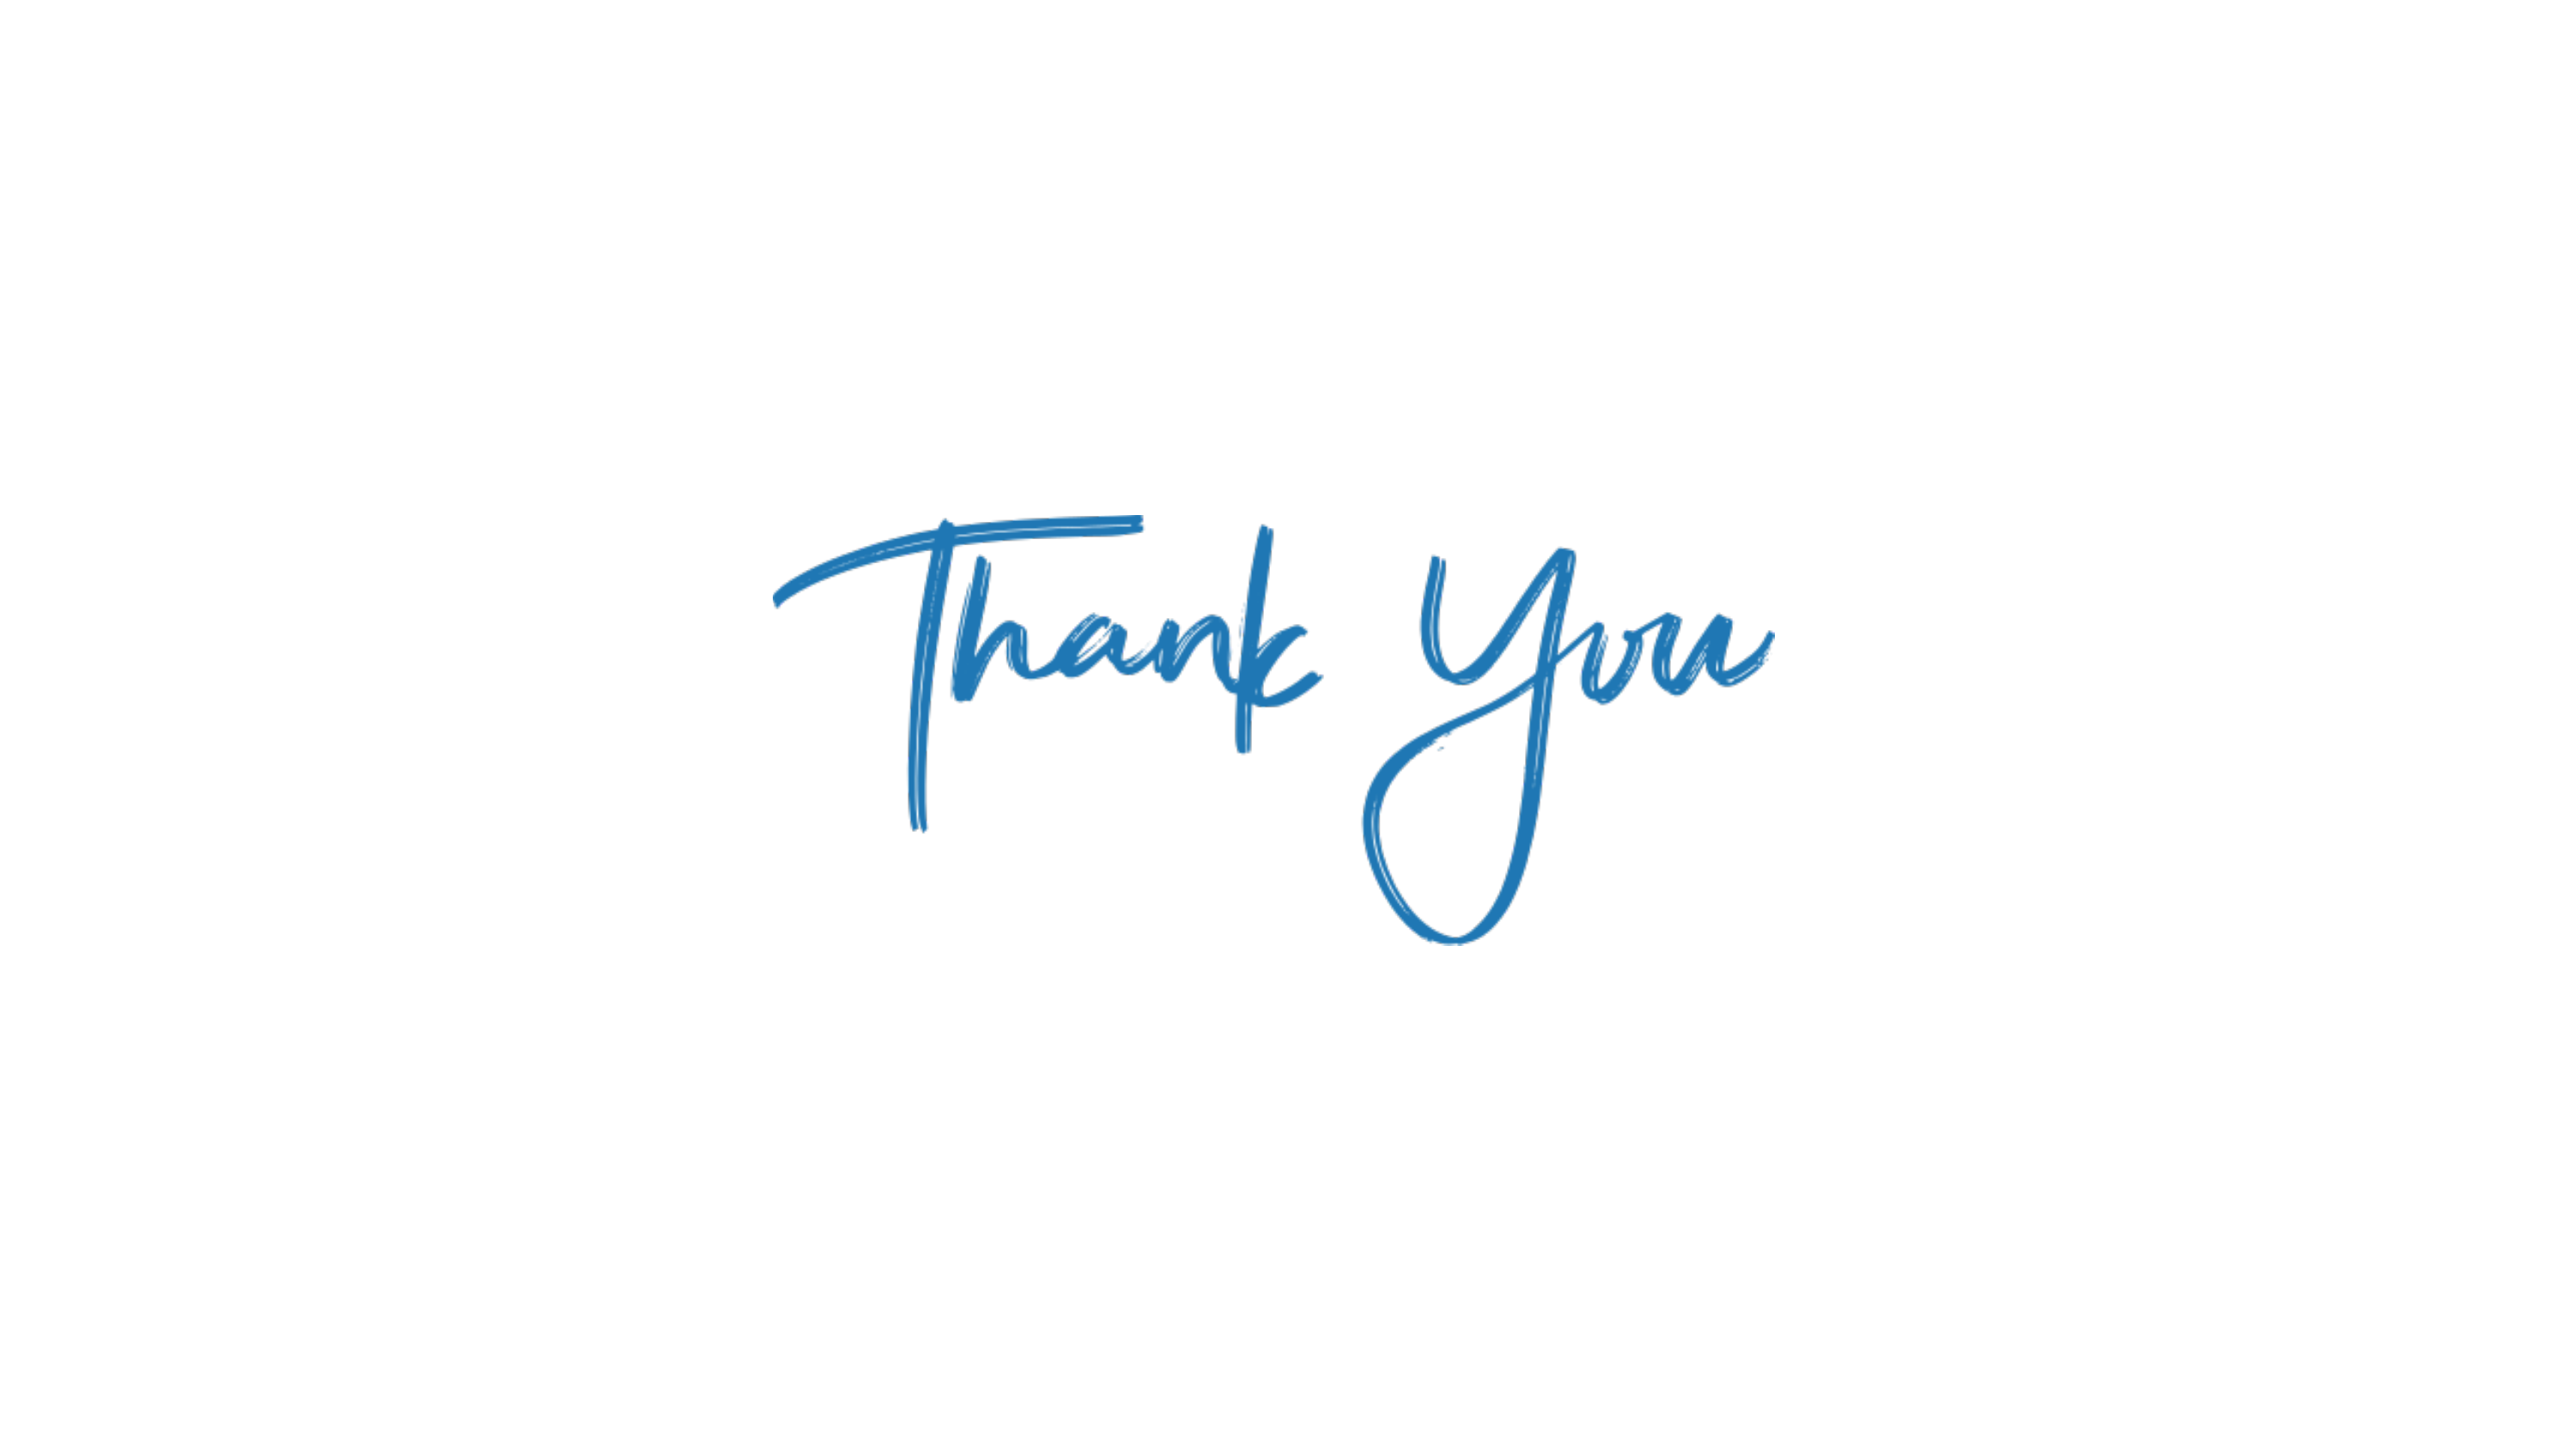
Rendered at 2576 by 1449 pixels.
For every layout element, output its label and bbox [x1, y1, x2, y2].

picture [772, 515, 1775, 946]
